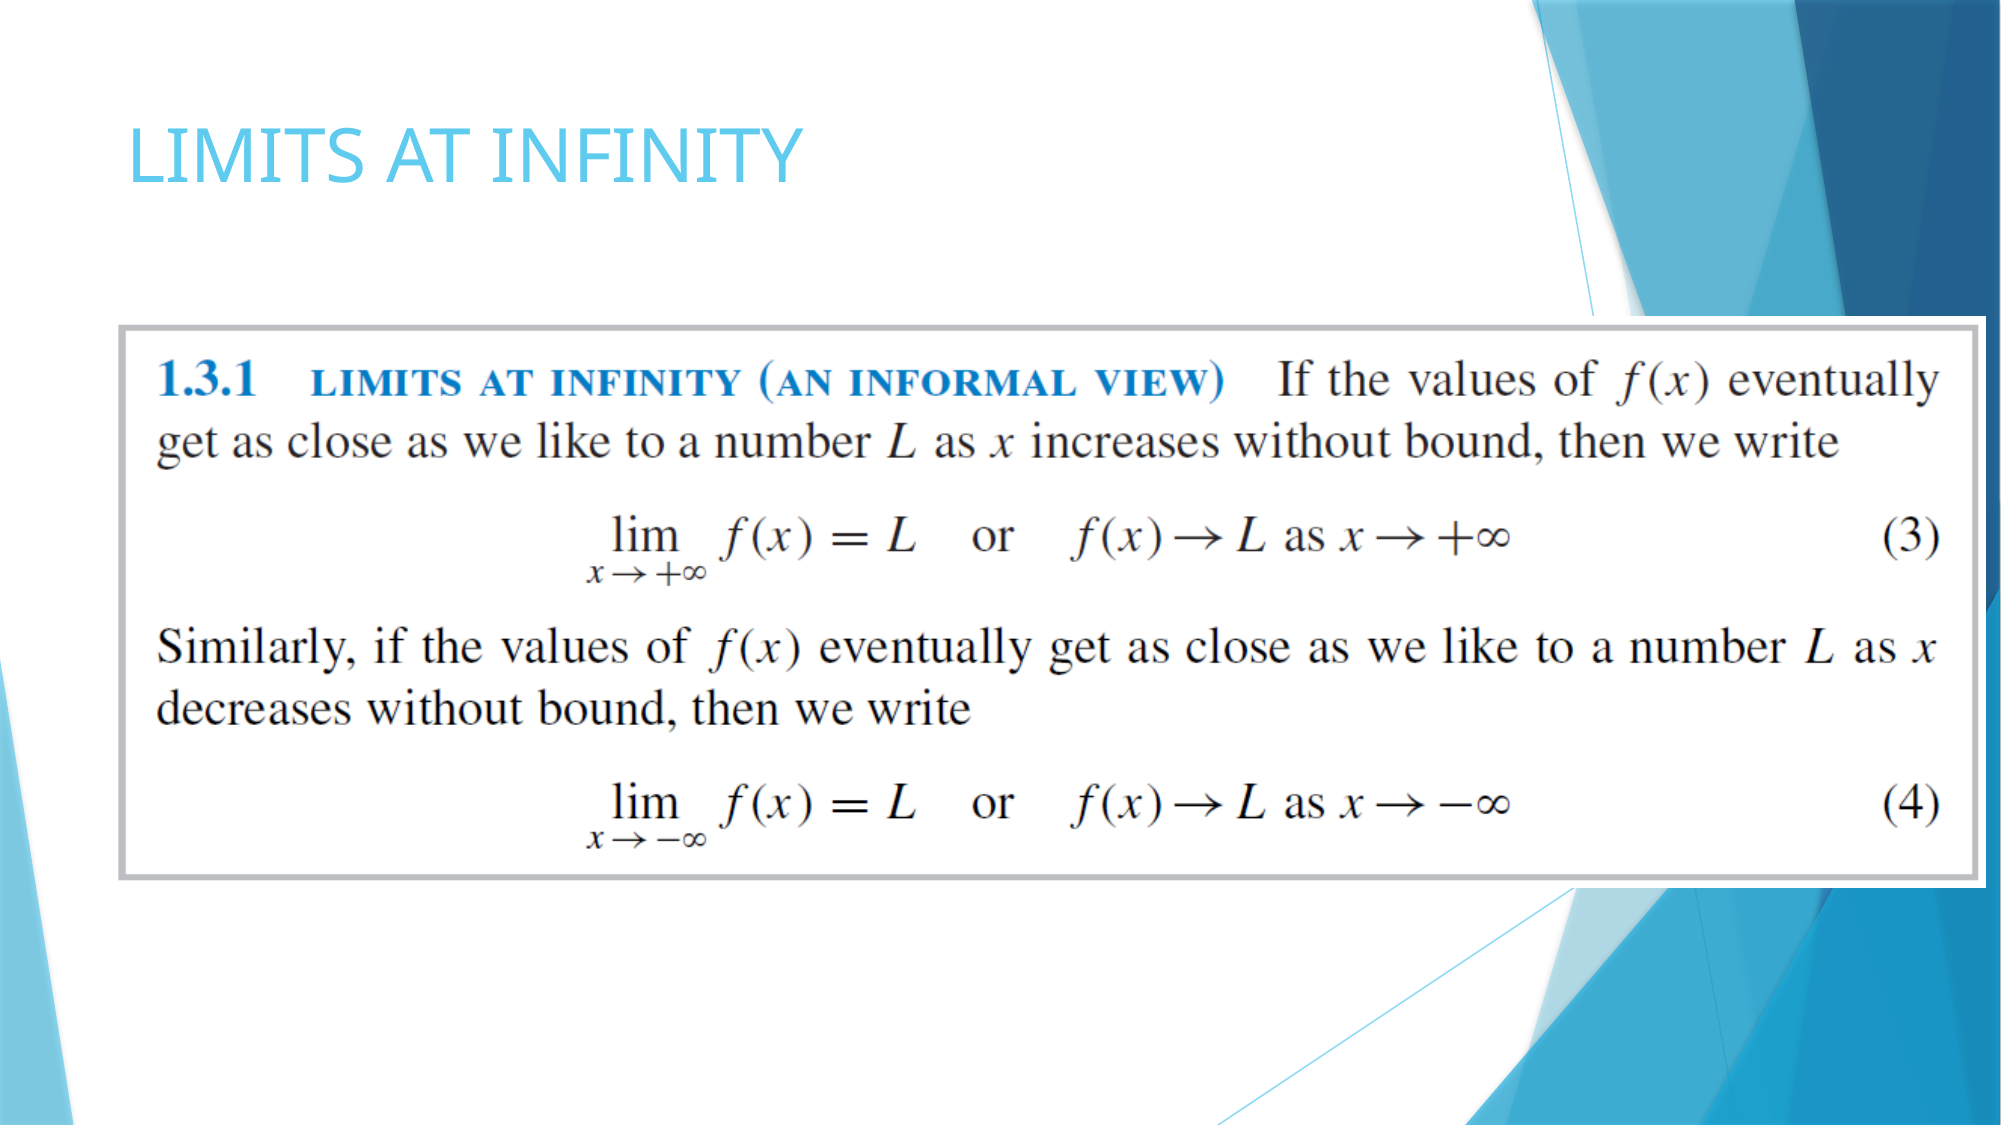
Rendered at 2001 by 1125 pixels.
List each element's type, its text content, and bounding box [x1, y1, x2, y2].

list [110, 316, 1986, 889]
title LIMITS AT INFINITY [111, 99, 1522, 314]
